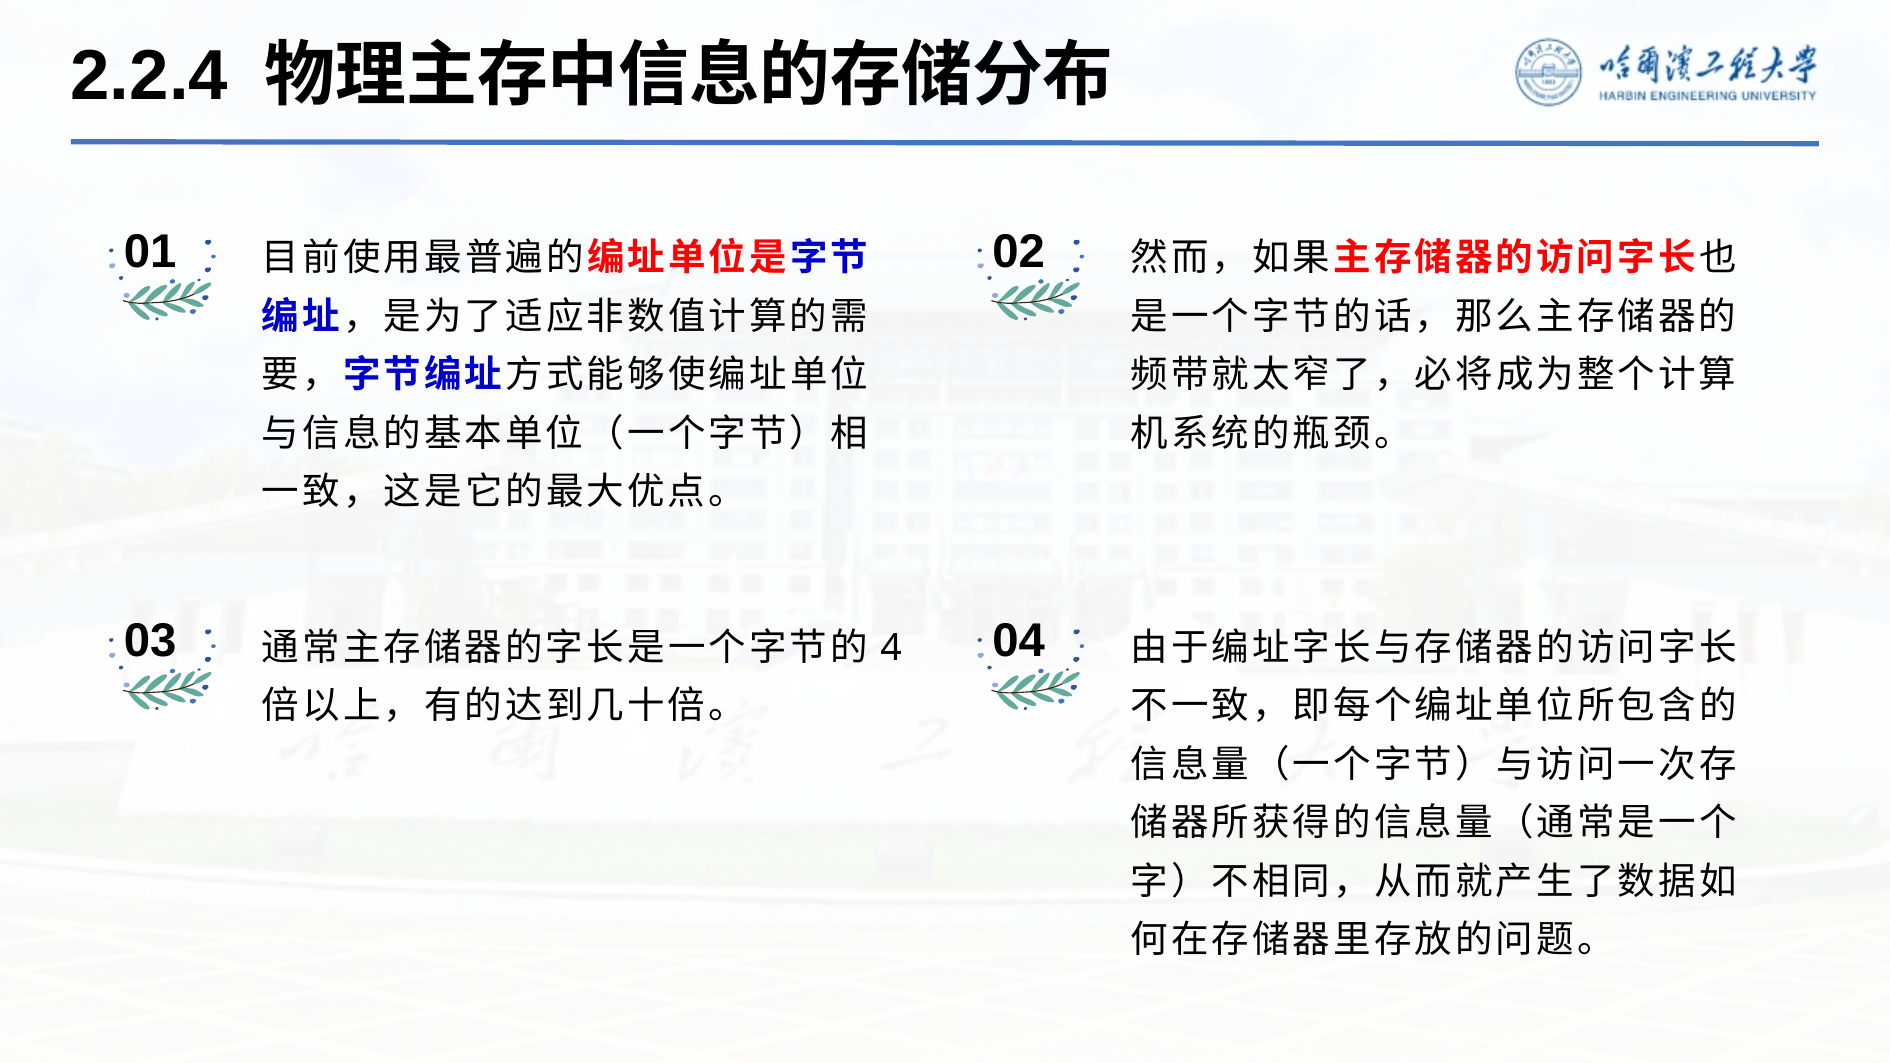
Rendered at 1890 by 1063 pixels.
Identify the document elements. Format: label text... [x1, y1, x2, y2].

text_box [991, 683, 1063, 694]
text_box [192, 282, 212, 295]
text_box [189, 698, 197, 704]
text_box [1012, 284, 1036, 302]
text_box [1049, 688, 1073, 697]
text_box [1047, 671, 1064, 688]
text_box [1031, 282, 1050, 301]
text_box [204, 267, 212, 273]
text_box [202, 684, 209, 690]
text_box [992, 682, 999, 688]
text_box [1011, 694, 1037, 706]
text_box [123, 682, 130, 688]
text_box [142, 694, 168, 706]
text_box [122, 293, 195, 304]
text_box [1058, 309, 1065, 315]
text_box [179, 281, 195, 298]
text_box [1073, 267, 1080, 273]
text_box [977, 652, 984, 658]
text_box [1070, 295, 1077, 301]
text_box [144, 284, 168, 302]
text_box [1030, 302, 1055, 313]
text_box [193, 671, 212, 685]
text_box [996, 303, 1019, 320]
text_box [129, 675, 151, 691]
text_box 然而，如果主存储器的访问字长也是一个字节的话，那么主存储器的频带就太窄了，必将成为整个计算机系统的瓶颈。 [1115, 212, 1793, 579]
text_box [122, 683, 195, 694]
text_box [181, 688, 204, 697]
text_box 目前使用最普遍的编址单位是字节编址，是为了适应非数值计算的需要，字节编址方式能够使编址单位与信息的基本单位（一个字节）相一致，这是它的最大优点。 [247, 212, 924, 579]
text_box [204, 657, 212, 662]
text_box [109, 263, 116, 269]
text_box [162, 692, 186, 703]
text_box [123, 292, 130, 298]
text_box [179, 298, 204, 307]
text_box [991, 293, 1063, 304]
text_box [998, 285, 1019, 302]
text_box [997, 675, 1019, 691]
text_box 02 [977, 212, 1085, 294]
text_box [1030, 672, 1050, 691]
text_box [128, 303, 150, 320]
text_box [992, 292, 999, 298]
picture [1511, 32, 1823, 113]
text_box [204, 629, 212, 635]
text_box [179, 671, 195, 688]
text_box [1010, 304, 1037, 317]
text_box [1031, 692, 1055, 703]
text_box [1061, 671, 1080, 685]
text_box [162, 302, 186, 313]
text_box [162, 672, 182, 691]
text_box [1061, 282, 1080, 296]
text_box [1073, 239, 1080, 245]
text_box [977, 263, 984, 269]
text_box [202, 295, 209, 301]
text_box [162, 282, 182, 301]
text_box 01 [109, 212, 217, 294]
text_box 通常主存储器的字长是一个字节的4倍以上，有的达到几十倍。 [247, 602, 924, 969]
text_box [1048, 298, 1073, 307]
text_box [109, 652, 116, 658]
text_box [204, 239, 212, 245]
text_box [1012, 674, 1036, 692]
text_box [128, 693, 150, 710]
text_box [129, 285, 151, 302]
text_box [1073, 629, 1080, 635]
text_box 03 [109, 602, 217, 683]
text_box [996, 693, 1019, 710]
text_box 由于编址字长与存储器的访问字长不一致，即每个编址单位所包含的信息量（一个字节）与访问一次存储器所获得的信息量（通常是一个字）不相同，从而就产生了数据如何在存储器里存放的问题。 [1115, 602, 1793, 969]
text_box 04 [977, 602, 1085, 683]
text_box 2.2.4 物理主存中信息的存储分布 [70, 23, 1819, 118]
text_box [1058, 698, 1065, 704]
text_box [143, 674, 168, 692]
text_box [1048, 281, 1064, 298]
text_box [1070, 684, 1077, 690]
text_box [169, 668, 176, 674]
text_box [189, 309, 197, 315]
text_box [142, 304, 168, 317]
